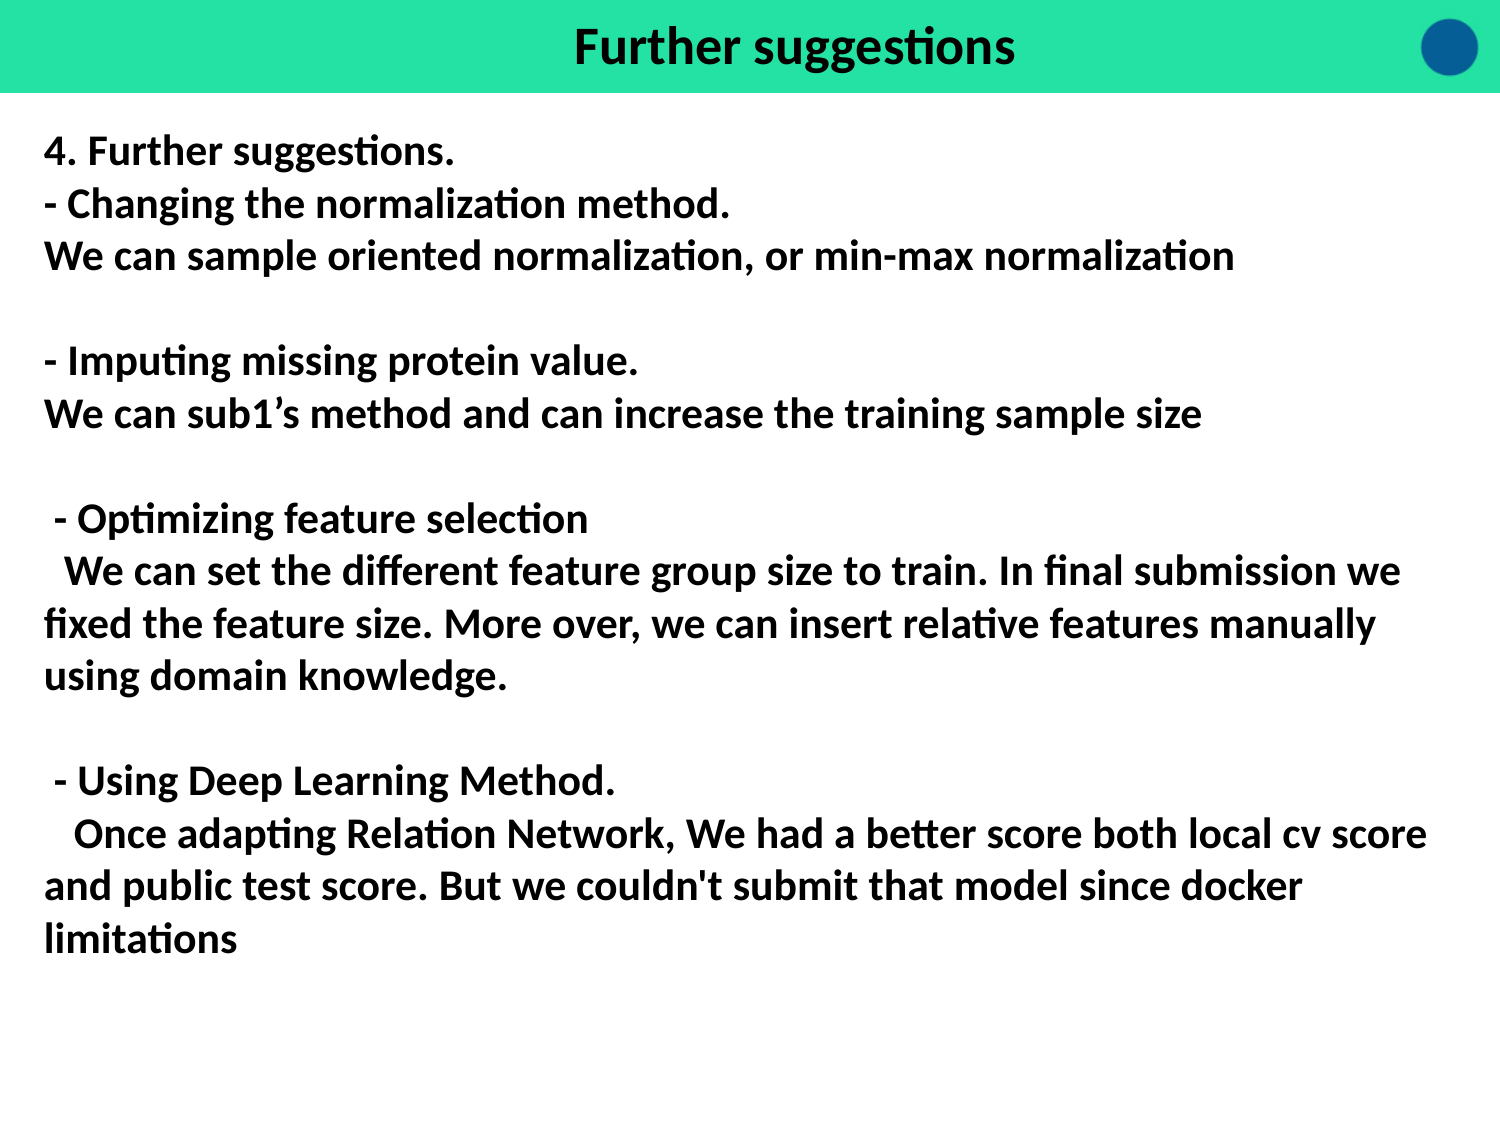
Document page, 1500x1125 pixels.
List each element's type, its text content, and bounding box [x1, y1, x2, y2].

picture [0, 0, 1500, 93]
text_box 4. Further suggestions. - Changing the normalization method. We can sample oriented normalization, or min-max normalization - Imputing missing protein value. We can sub1’s method and can increase the training sample size - Optimizing feature selection We can set the different feature group size to train. In final submission we fixed the feature size. More over, we can insert relative features manually using domain knowledge. - Using Deep Learning Method. Once adapting Relation Network, We had a better score both local cv score and public test score. But we couldn't submit that model since docker limitations [29, 114, 1488, 970]
